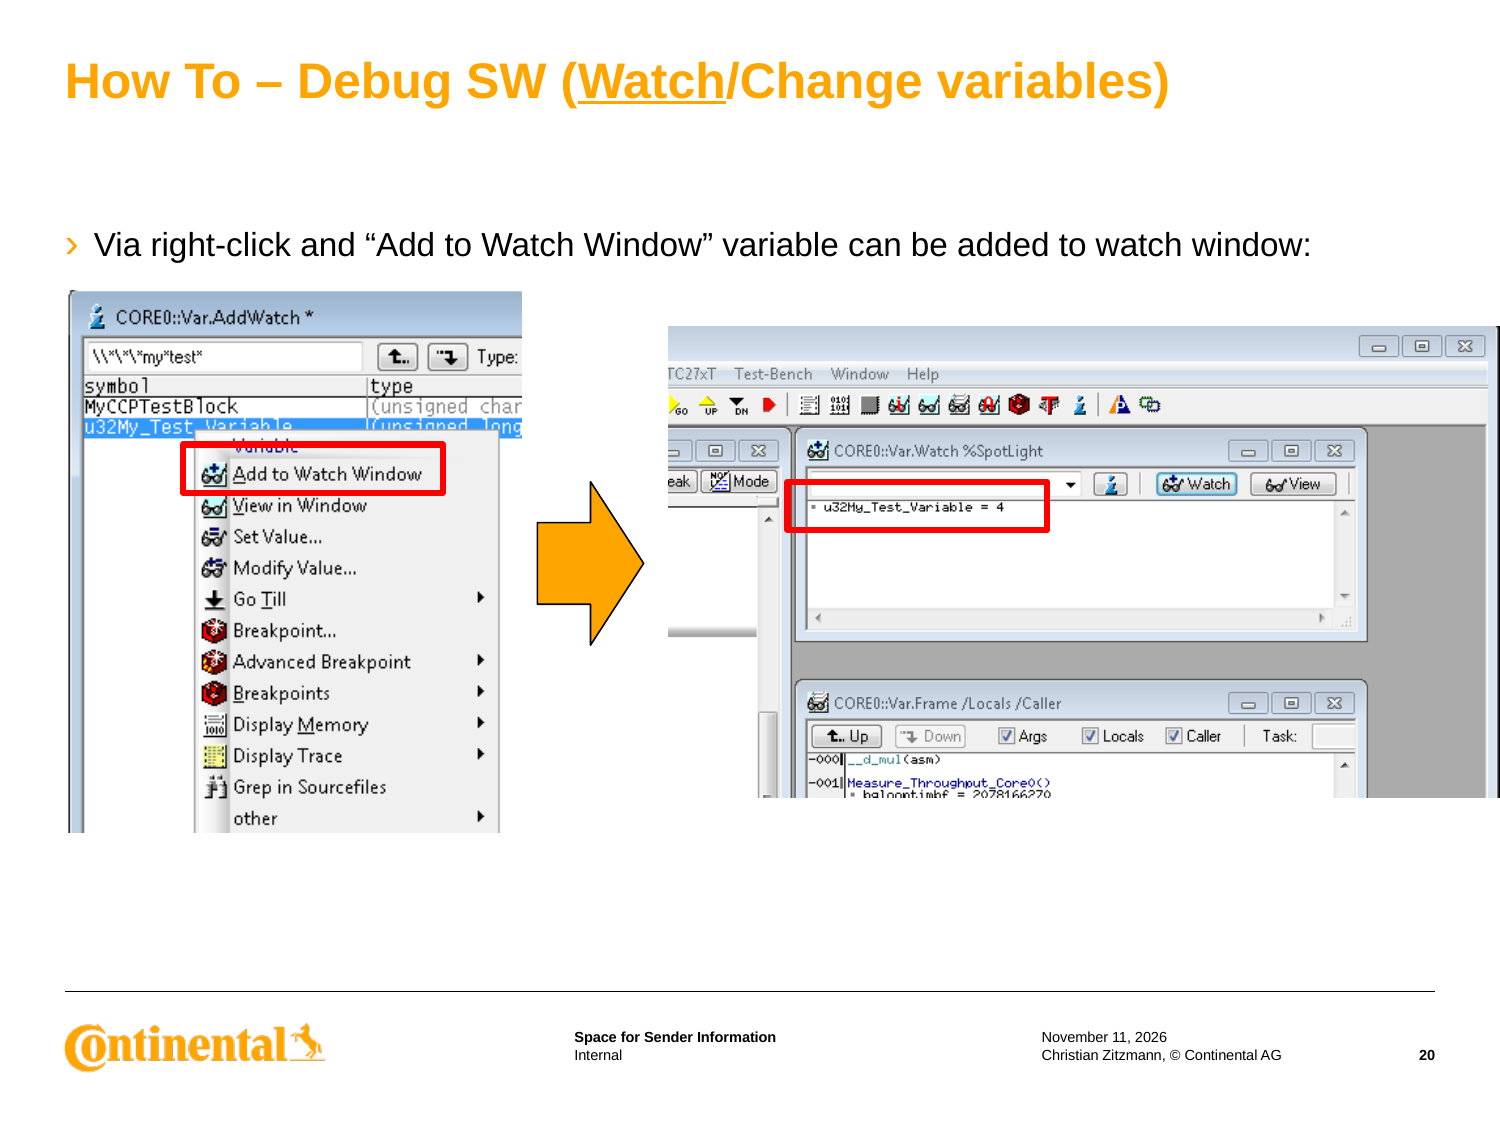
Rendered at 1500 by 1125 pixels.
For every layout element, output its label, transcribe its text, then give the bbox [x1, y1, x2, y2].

picture [668, 325, 1500, 798]
picture [64, 290, 522, 834]
text_box [536, 480, 645, 646]
slide_number 20 [1376, 1045, 1436, 1071]
list Via right-click and “Add to Watch Window” variable can be added to watch window: [64, 220, 1436, 291]
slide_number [1041, 1021, 1371, 1045]
footer Christian Zitzmann, © Continental AG [1041, 1045, 1371, 1071]
title How To – Debug SW (Watch/Change variables) [64, 48, 1436, 167]
